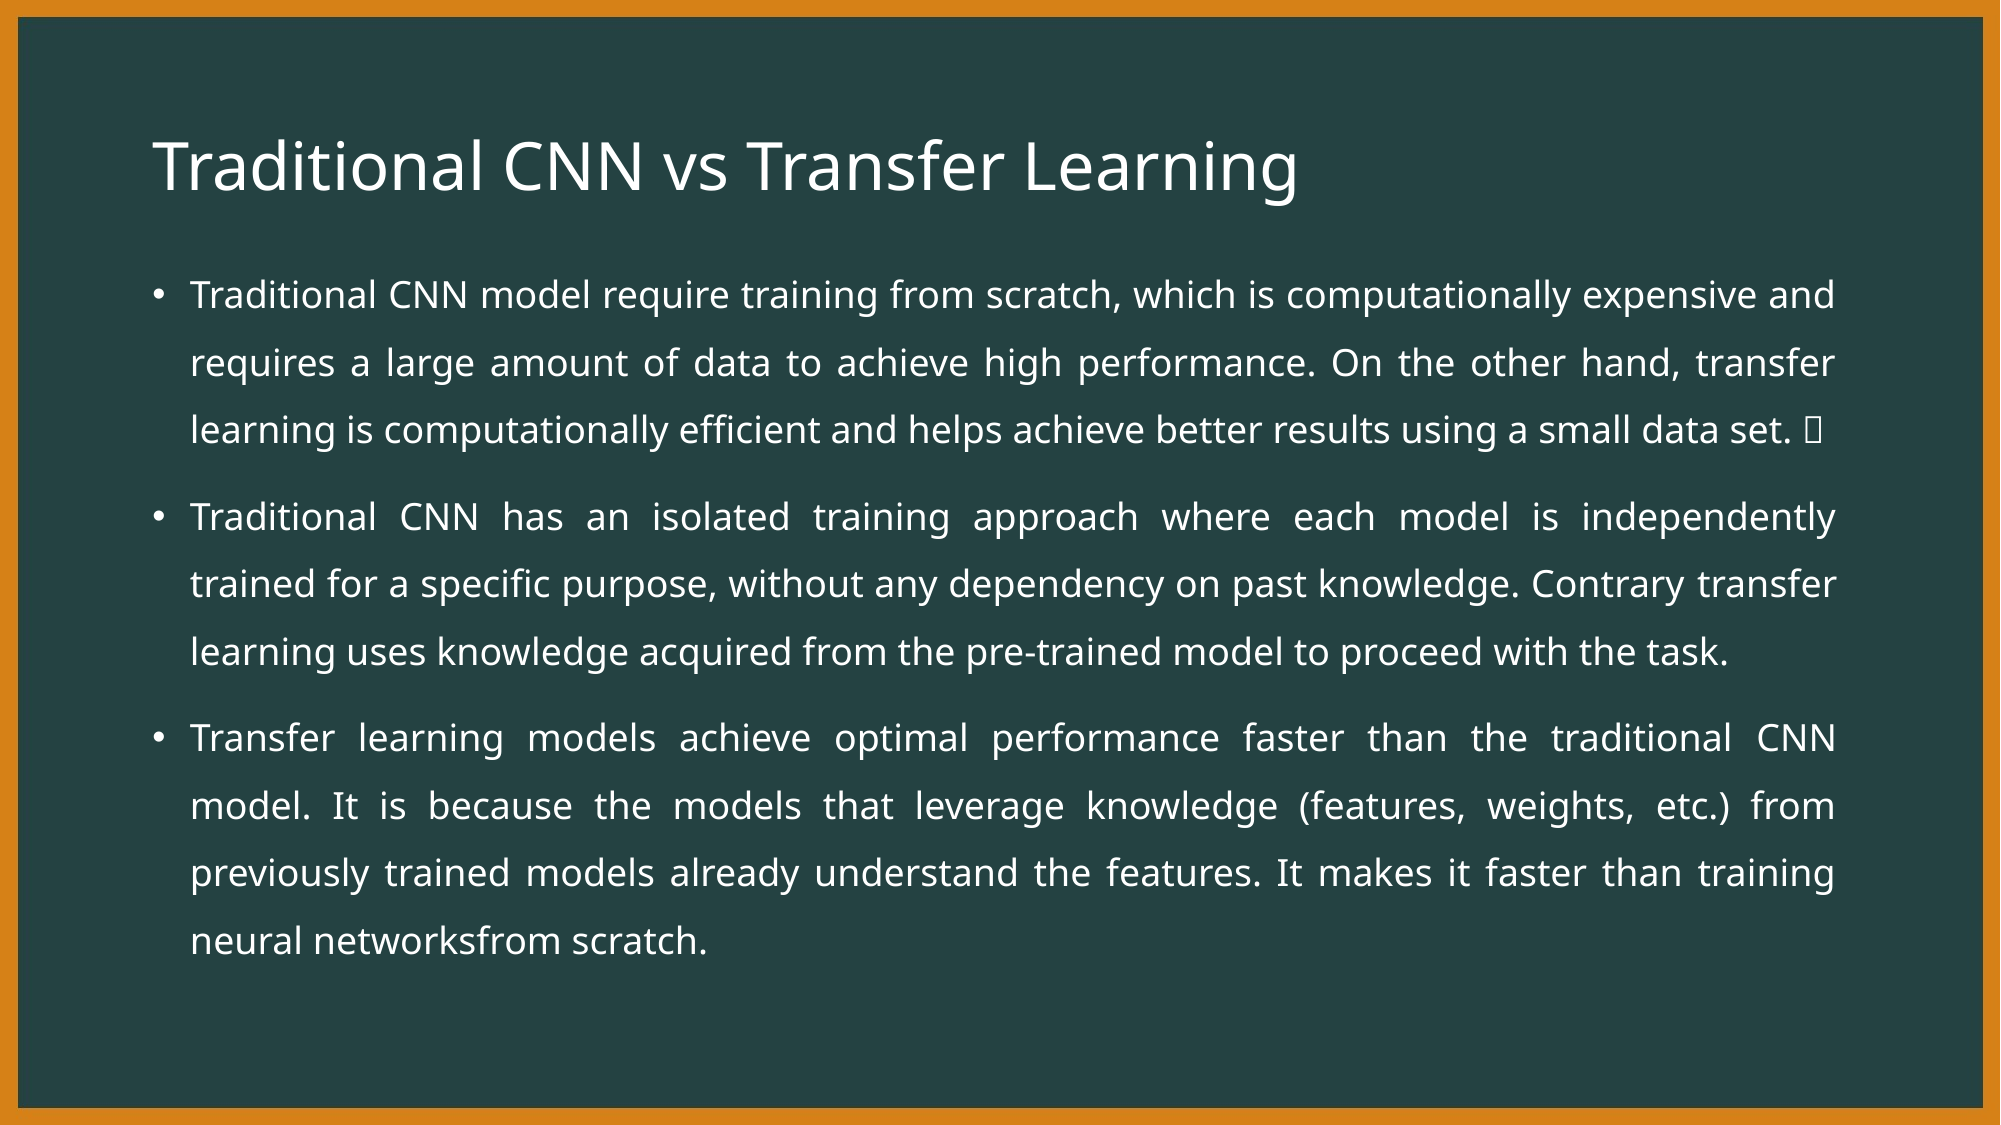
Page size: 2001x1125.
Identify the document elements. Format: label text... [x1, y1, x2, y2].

list Traditional CNN model require training from scratch, which is computationally expensive and requires a large amount of data to achieve high performance. On the other hand, transfer learning is computationally efficient and helps achieve better results using a small data set.  Traditional CNN has an isolated training approach where each model is independently trained for a specific purpose, without any dependency on past knowledge. Contrary transfer learning uses knowledge acquired from the pre-trained model to proceed with the task. Transfer learning models achieve optimal performance faster than the traditional CNN model. It is because the models that leverage knowledge (features, weights, etc.) from previously trained models already understand the features. It makes it faster than training neural networksfrom scratch. [137, 241, 1853, 1074]
picture [0, 0, 2000, 1125]
title Traditional CNN vs Transfer Learning [137, 59, 1863, 278]
